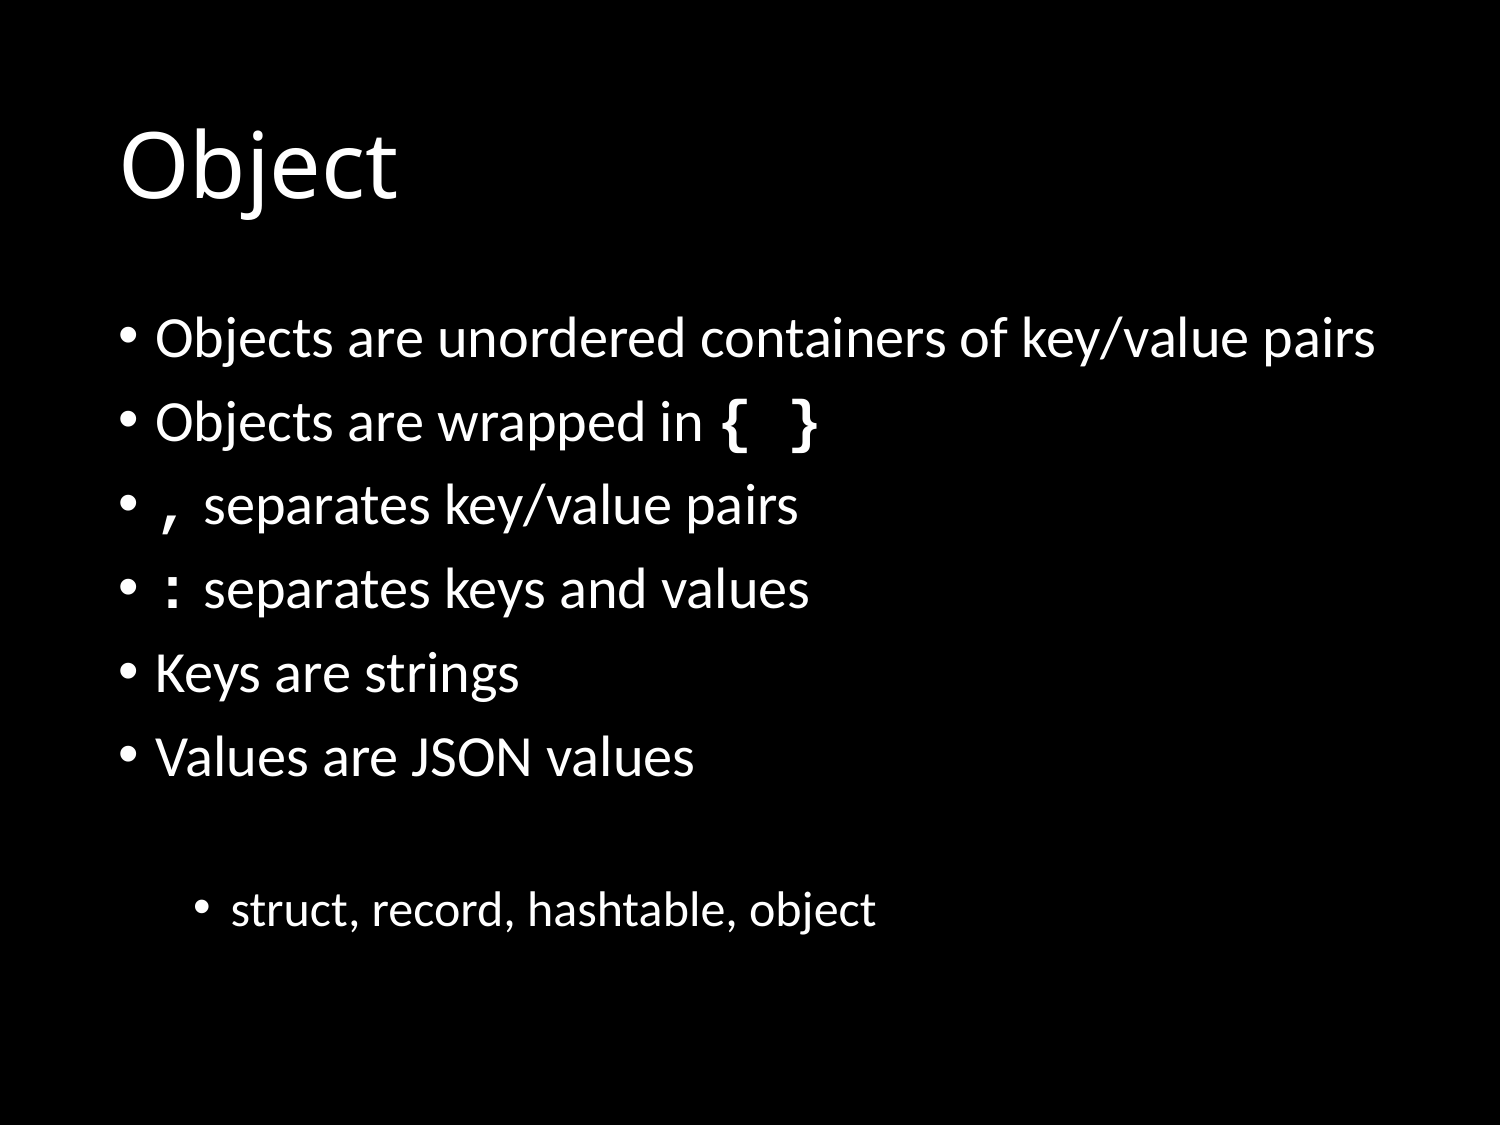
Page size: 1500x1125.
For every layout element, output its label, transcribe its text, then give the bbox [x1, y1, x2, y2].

list Objects are unordered containers of key/value pairs Objects are wrapped in { } , separates key/value pairs : separates keys and values Keys are strings Values are JSON values struct, record, hashtable, object [103, 299, 1397, 1014]
title Object [103, 59, 1397, 278]
